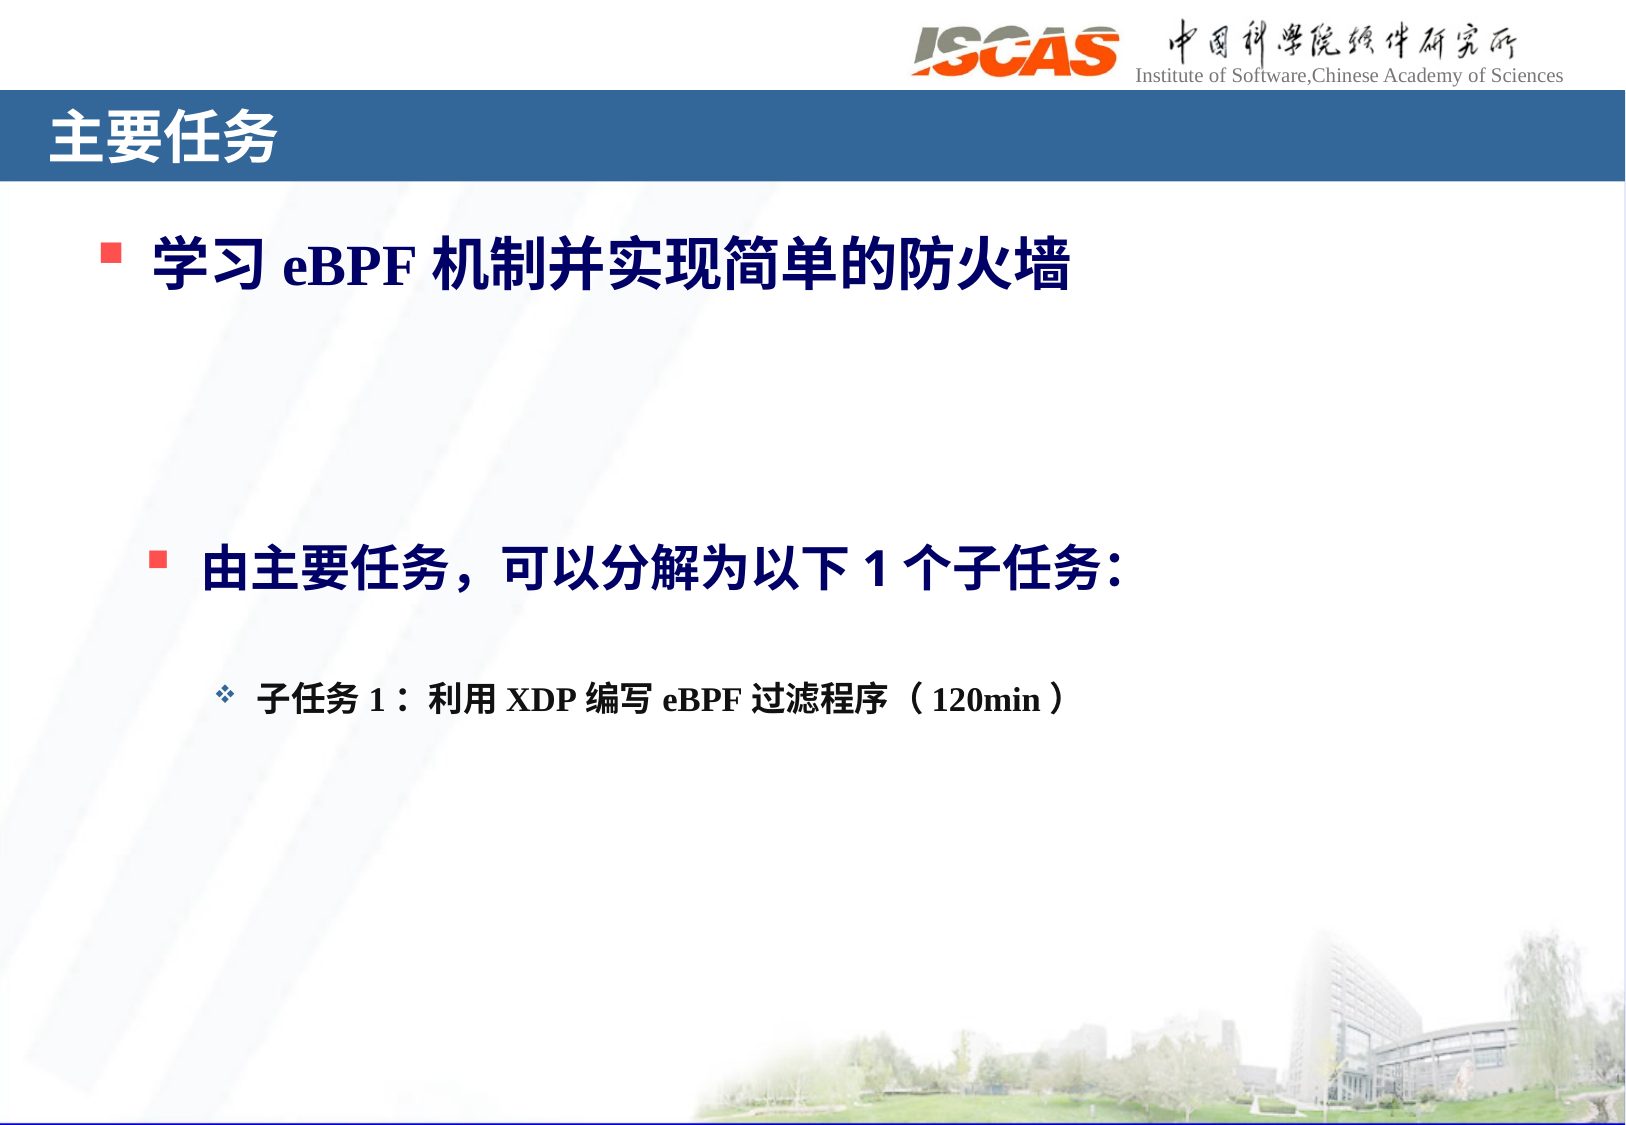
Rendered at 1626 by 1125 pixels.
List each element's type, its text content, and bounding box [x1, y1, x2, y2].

text_box 由主要任务，可以分解为以下1个子任务： 子任务1：利用XDP编写eBPF过滤程序（120min） [130, 529, 1489, 966]
picture [1166, 15, 1519, 71]
picture [907, 18, 1132, 87]
picture [0, 92, 1626, 1125]
list 学习eBPF机制并实现简单的防火墙 [79, 219, 1545, 1024]
title 主要任务 [0, 89, 1625, 182]
